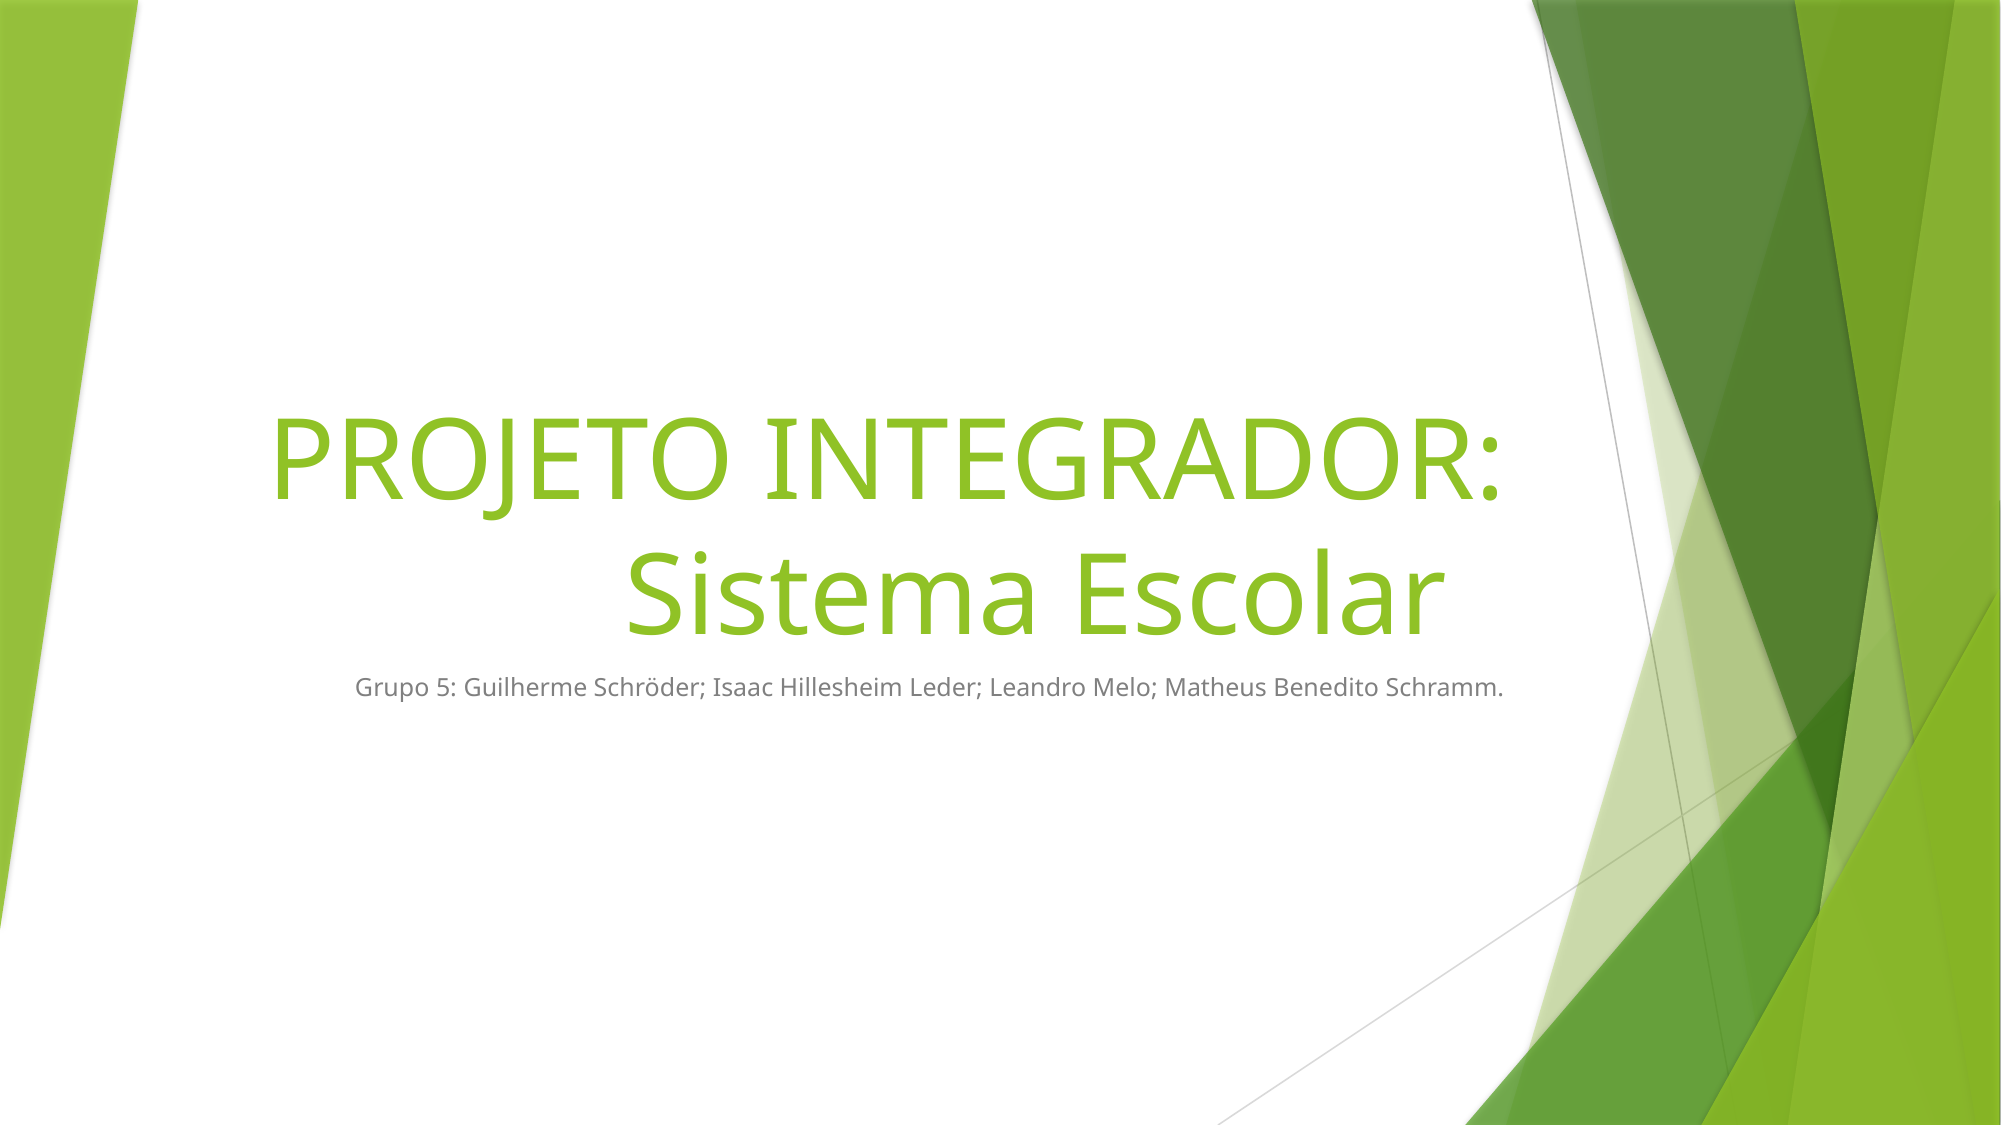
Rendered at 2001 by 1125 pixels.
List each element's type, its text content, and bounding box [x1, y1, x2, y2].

subtitle Grupo 5: Guilherme Schröder; Isaac Hillesheim Leder; Leandro Melo; Matheus Benedito Schramm. [247, 664, 1522, 845]
title PROJETO INTEGRADOR: Sistema Escolar [247, 394, 1522, 664]
